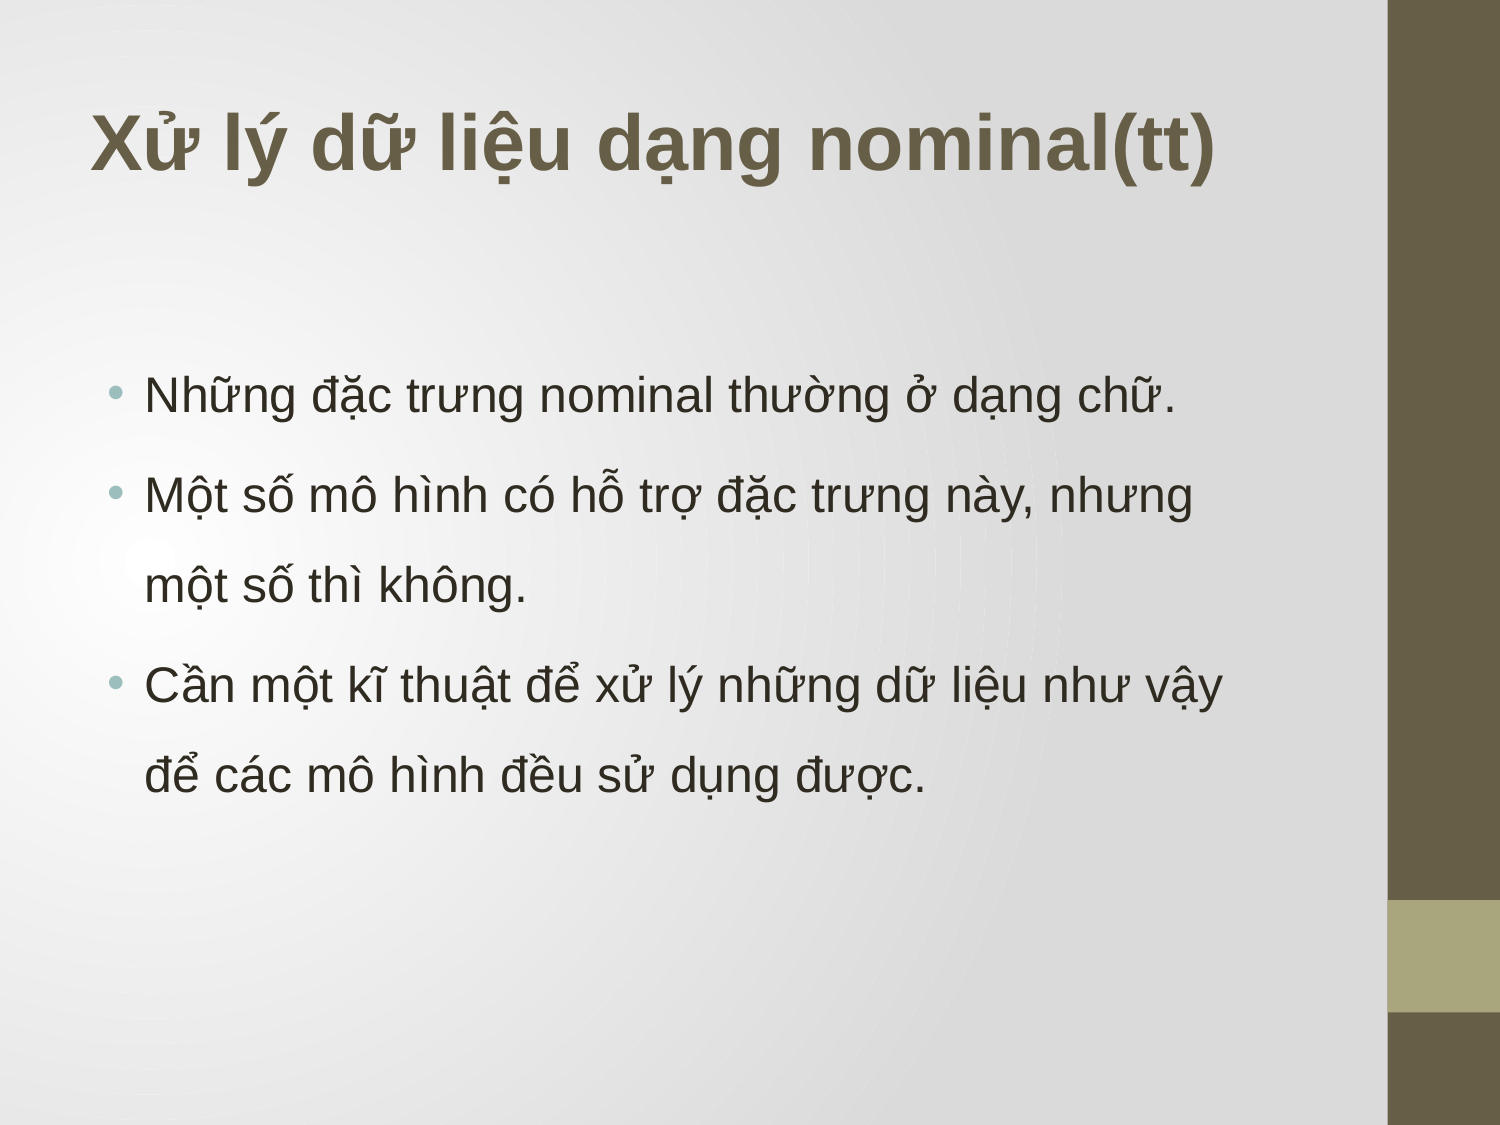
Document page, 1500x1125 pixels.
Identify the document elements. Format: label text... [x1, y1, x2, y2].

title Xử lý dữ liệu dạng nominal(tt) [75, 45, 1325, 233]
list Những đặc trưng nominal thường ở dạng chữ. Một số mô hình có hỗ trợ đặc trưng này, nhưng một số thì không. Cần một kĩ thuật để xử lý những dữ liệu như vậy để các mô hình đều sử dụng được. [24, 324, 1288, 863]
